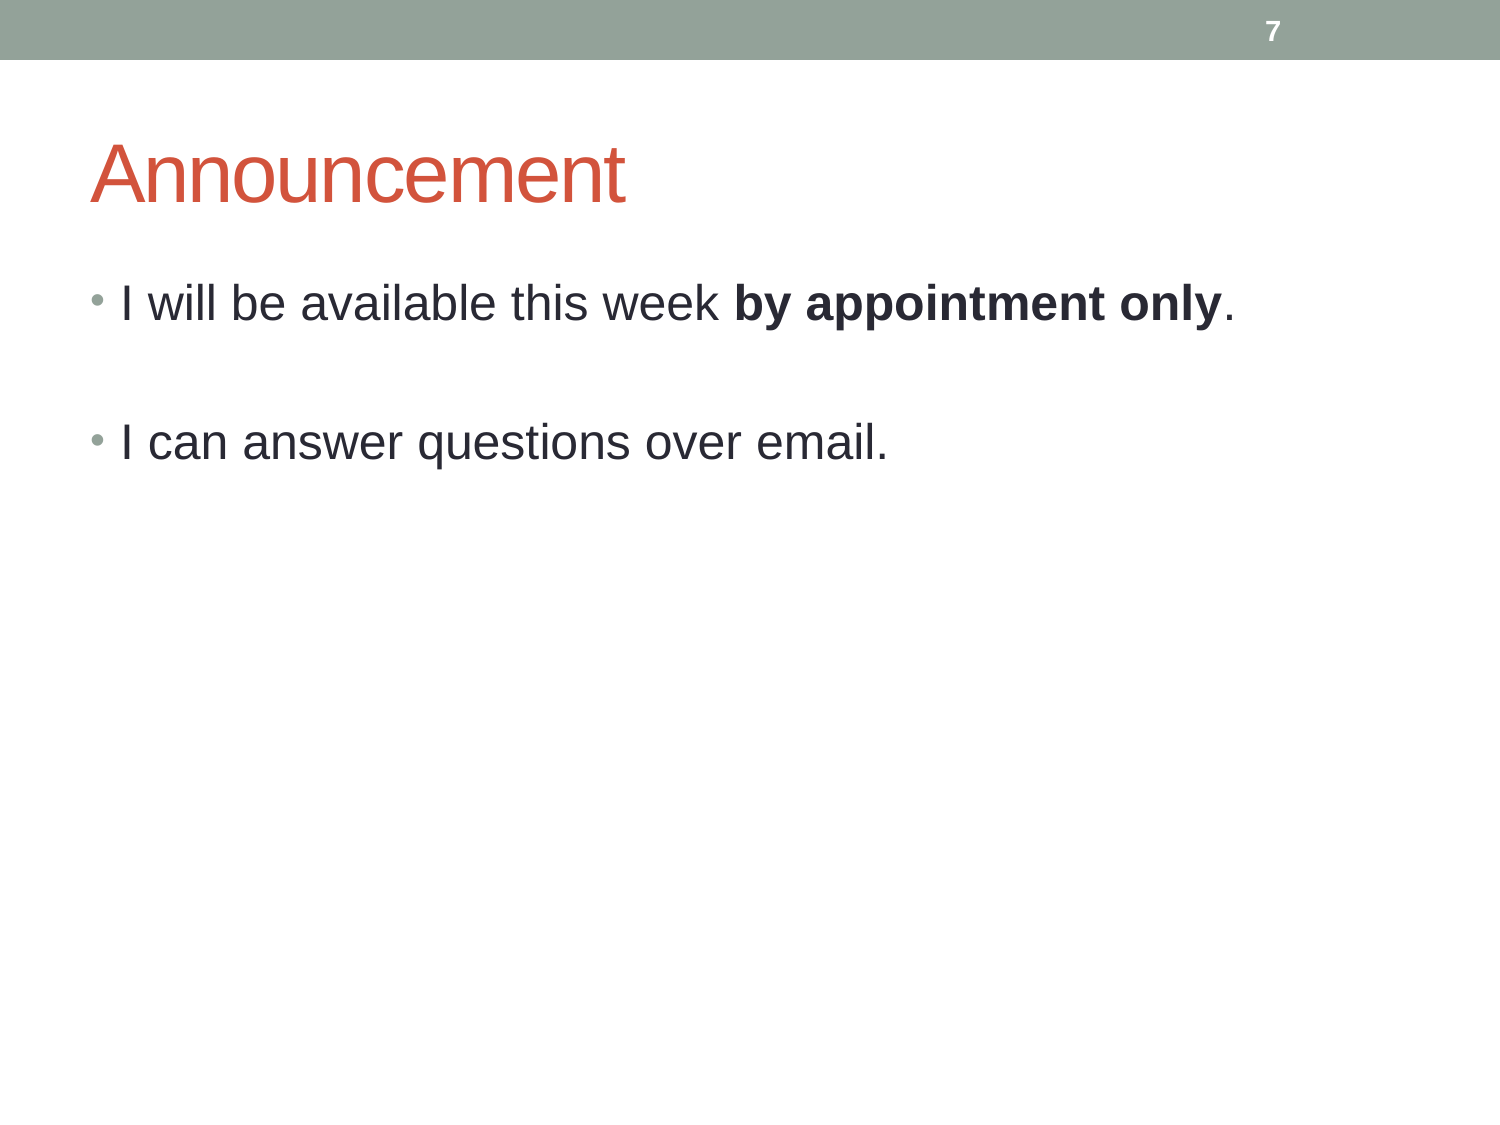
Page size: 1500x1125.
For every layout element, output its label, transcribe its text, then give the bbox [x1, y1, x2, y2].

list I will be available this week by appointment only. I can answer questions over email. [75, 262, 1425, 1063]
slide_number 7 [1250, 3, 1425, 57]
title Announcement [75, 87, 1425, 250]
